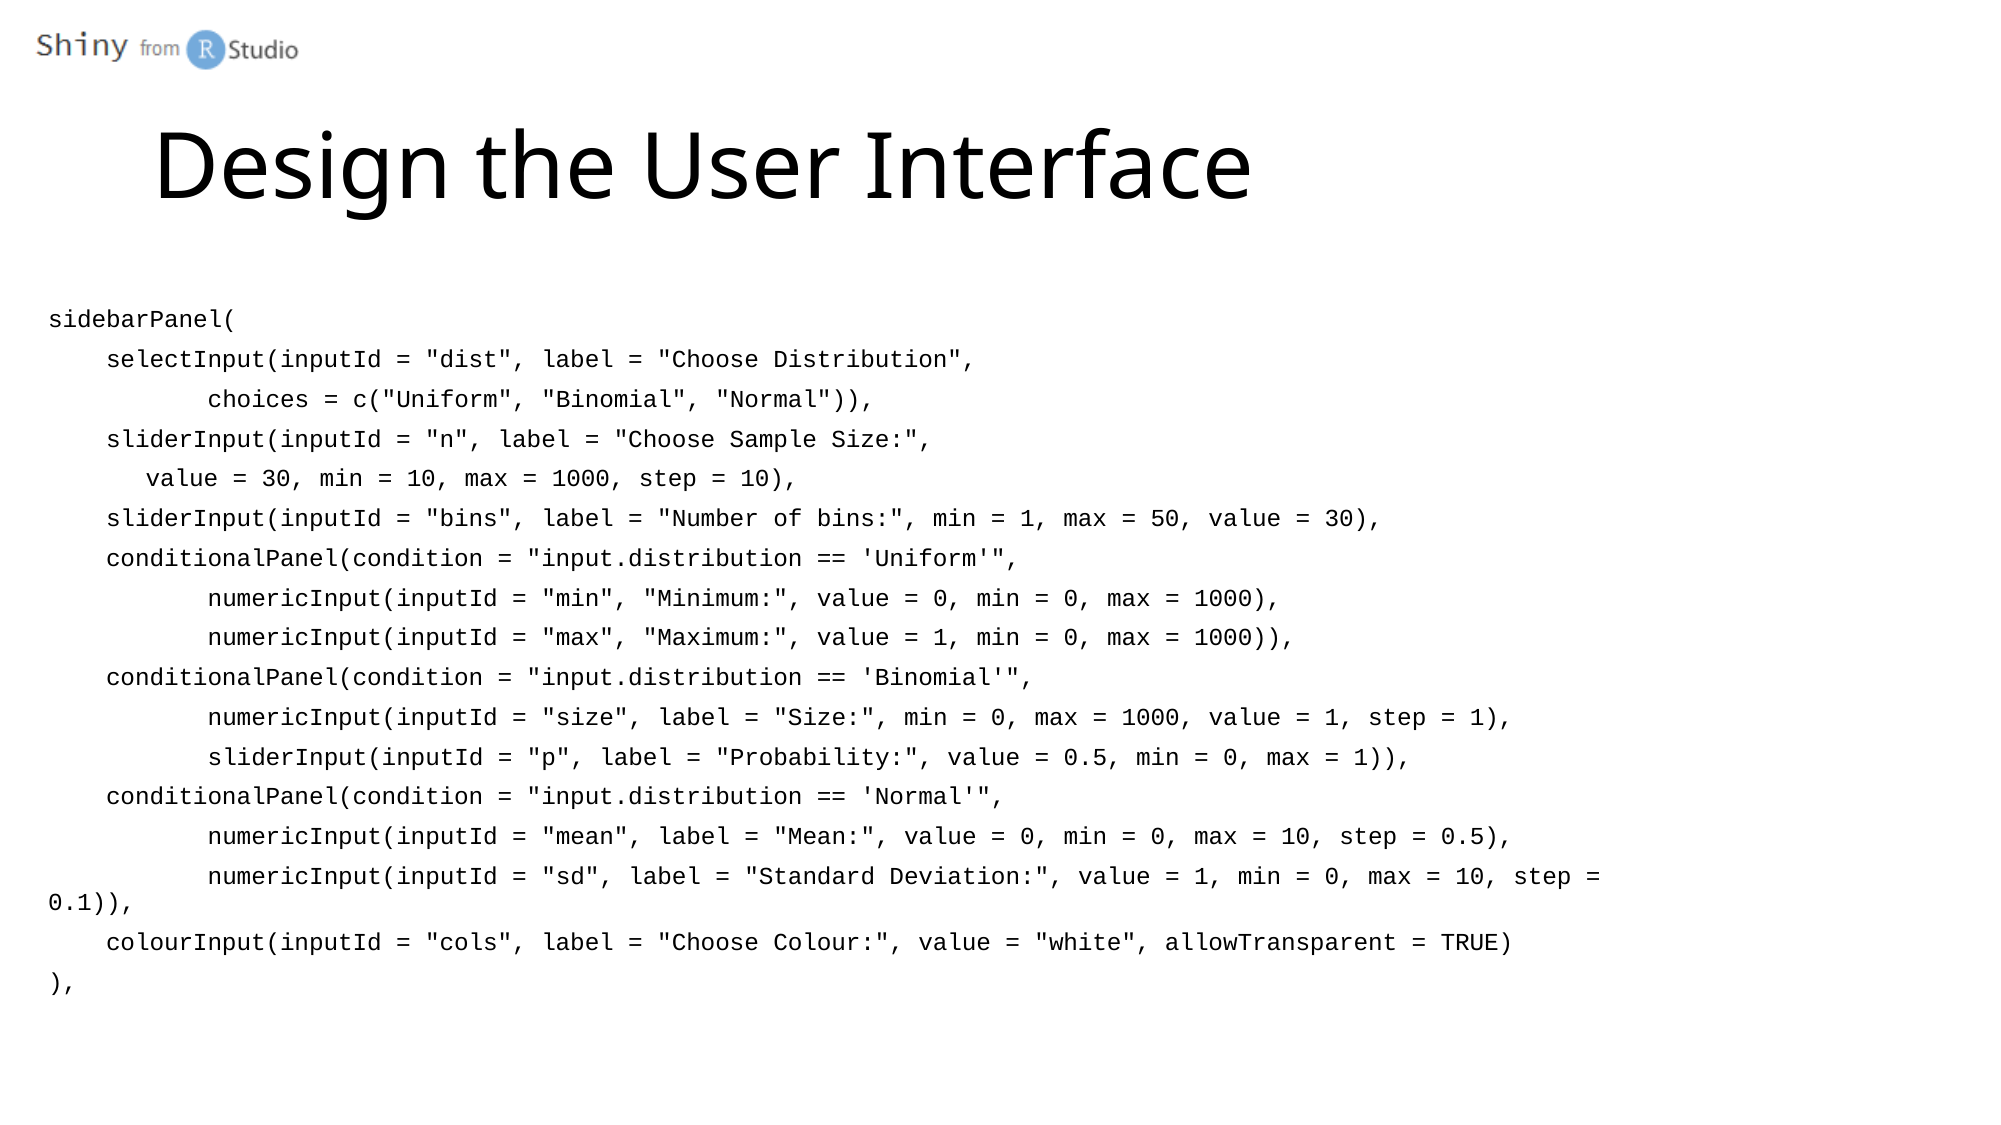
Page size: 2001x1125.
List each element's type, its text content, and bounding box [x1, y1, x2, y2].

picture [22, 13, 313, 85]
list sidebarPanel( selectInput(inputId = "dist", label = "Choose Distribution", choices = c("Uniform", "Binomial", "Normal")), sliderInput(inputId = "n", label = "Choose Sample Size:", value = 30, min = 10, max = 1000, step = 10), sliderInput(inputId = "bins", label = "Number of bins:", min = 1, max = 50, value = 30), conditionalPanel(condition = "input.distribution == 'Uniform'", numericInput(inputId = "min", "Minimum:", value = 0, min = 0, max = 1000), numericInput(inputId = "max", "Maximum:", value = 1, min = 0, max = 1000)), conditionalPanel(condition = "input.distribution == 'Binomial'", numericInput(inputId = "size", label = "Size:", min = 0, max = 1000, value = 1, step = 1), sliderInput(inputId = "p", label = "Probability:", value = 0.5, min = 0, max = 1)), conditionalPanel(condition = "input.distribution == 'Normal'", numericInput(inputId = "mean", label = "Mean:", value = 0, min = 0, max = 10, step = 0.5), numericInput(inputId = "sd", label = "Standard Deviation:", value = 1, min = 0, max = 10, step = 0.1)), colourInput(inputId = "cols", label = "Choose Colour:", value = "white", allowTransparent = TRUE) ), [33, 299, 1670, 1014]
title Design the User Interface [137, 59, 1863, 278]
